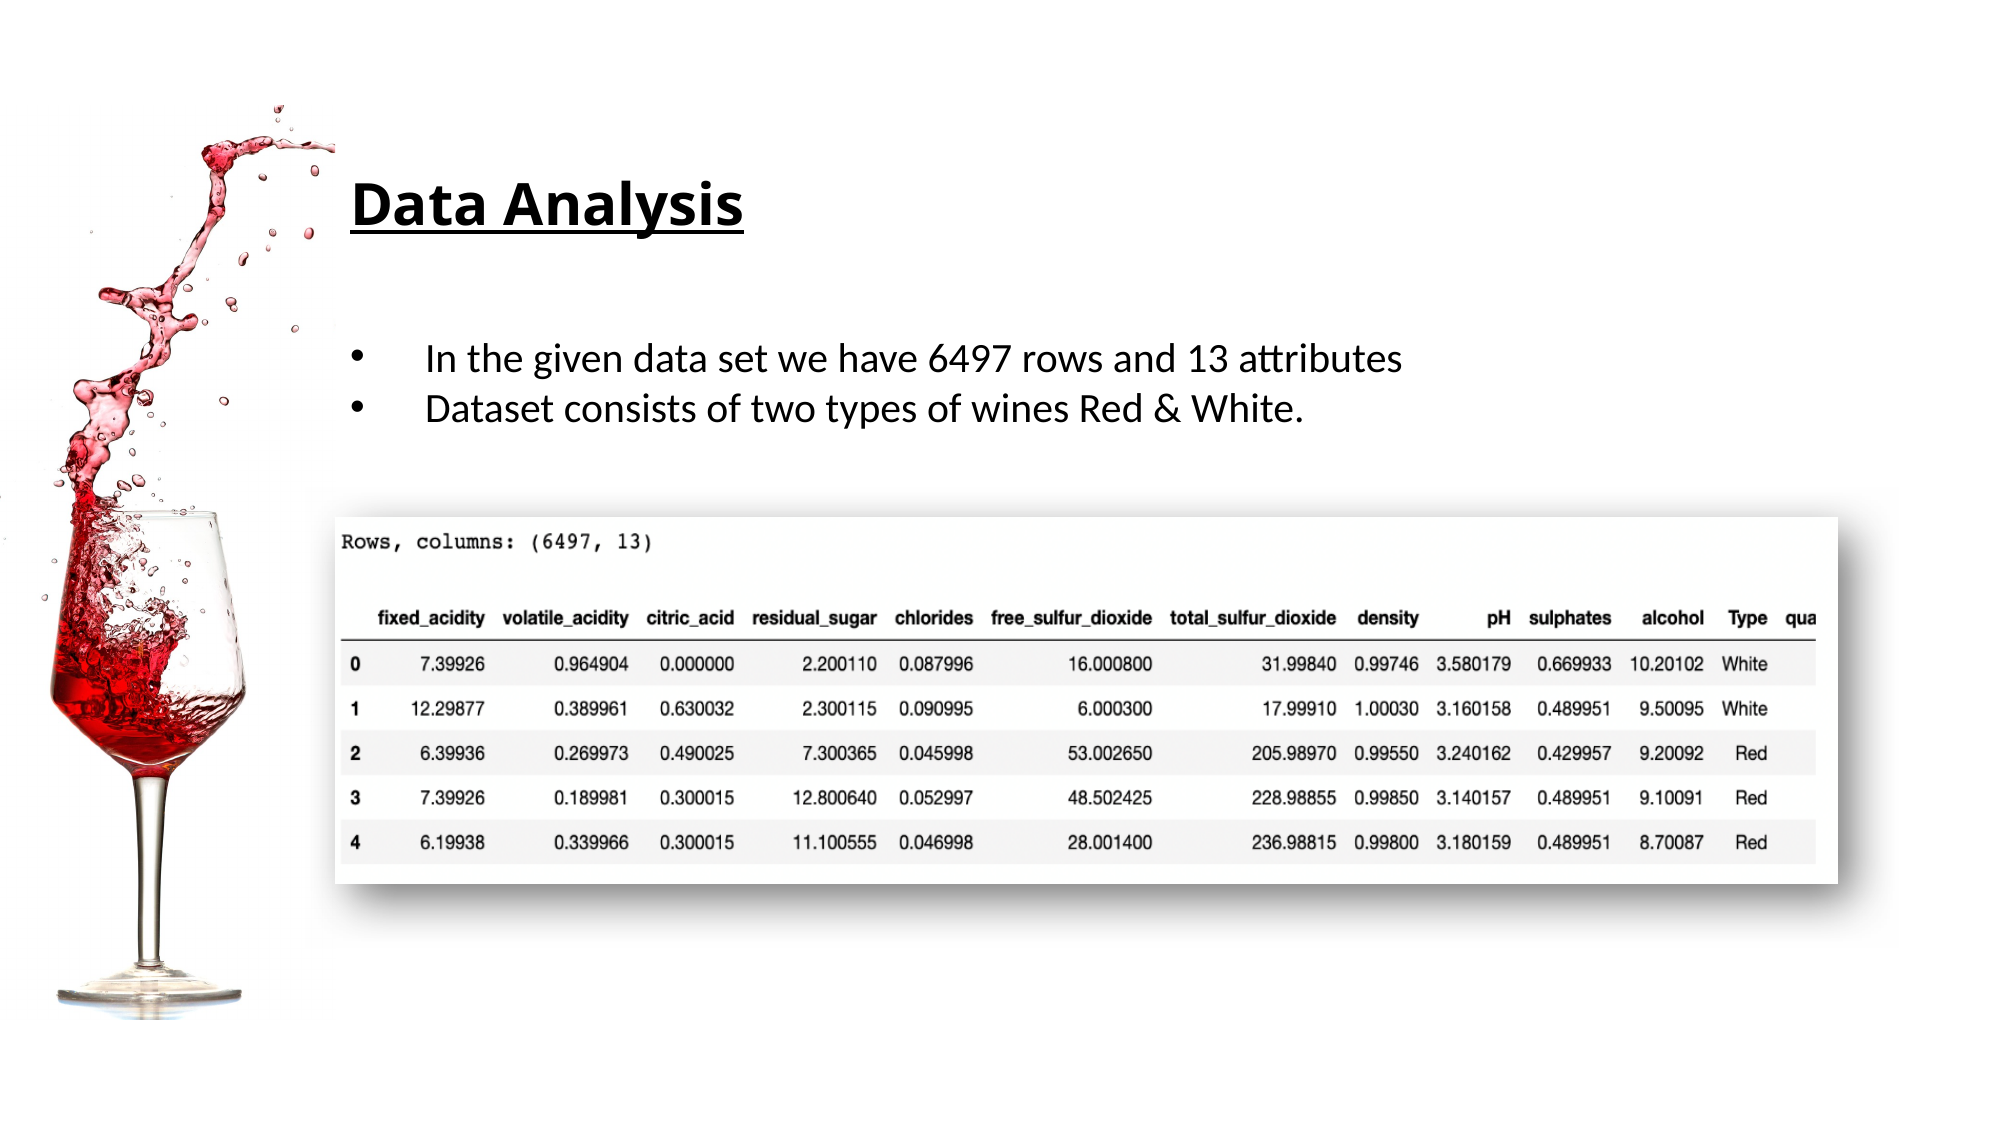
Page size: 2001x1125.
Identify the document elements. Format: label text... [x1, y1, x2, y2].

text_box In the given data set we have 6497 rows and 13 attributes Dataset consists of two types of wines Red & White. [336, 323, 1889, 439]
text_box Data Analysis [336, 159, 1275, 245]
picture [0, 105, 1838, 1020]
